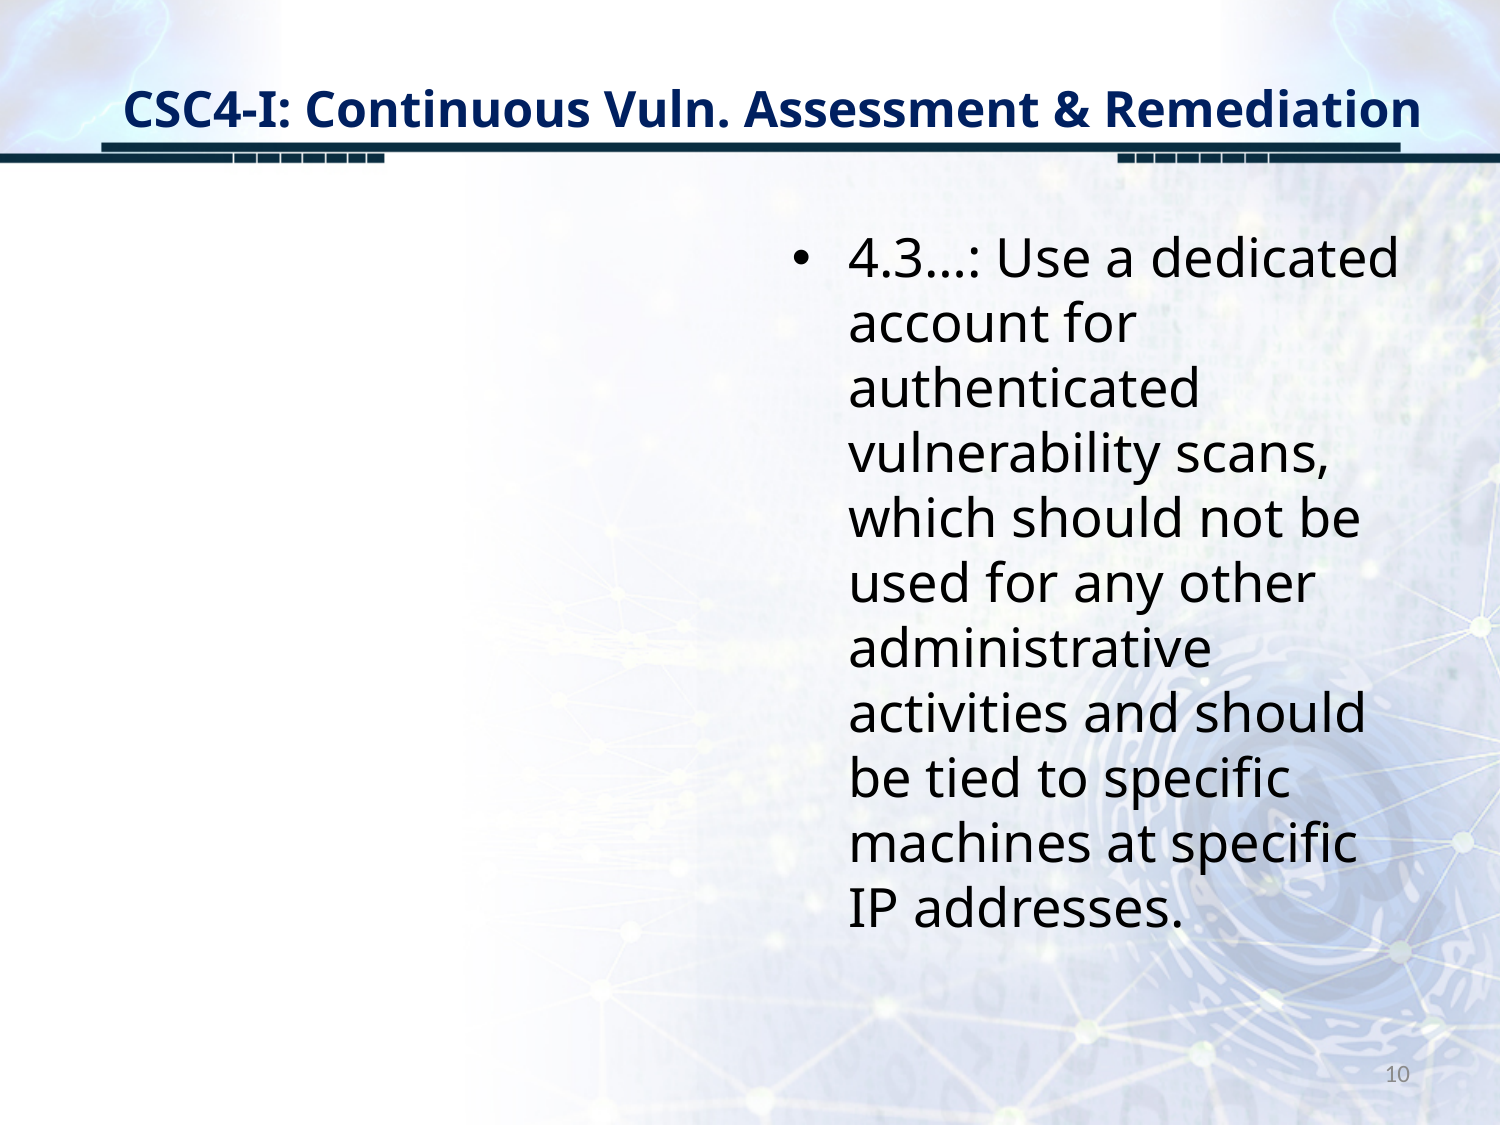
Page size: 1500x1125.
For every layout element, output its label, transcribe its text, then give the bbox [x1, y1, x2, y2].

list 4.3…: Use a dedicated account for authenticated vulnerability scans, which should not be used for any other administrative activities and should be tied to specific machines at specific IP addresses. [776, 216, 1432, 1034]
picture [0, 0, 1500, 1125]
slide_number 10 [1074, 1042, 1425, 1103]
title CSC4-I: Continuous Vuln. Assessment & Remediation [97, 34, 1448, 182]
